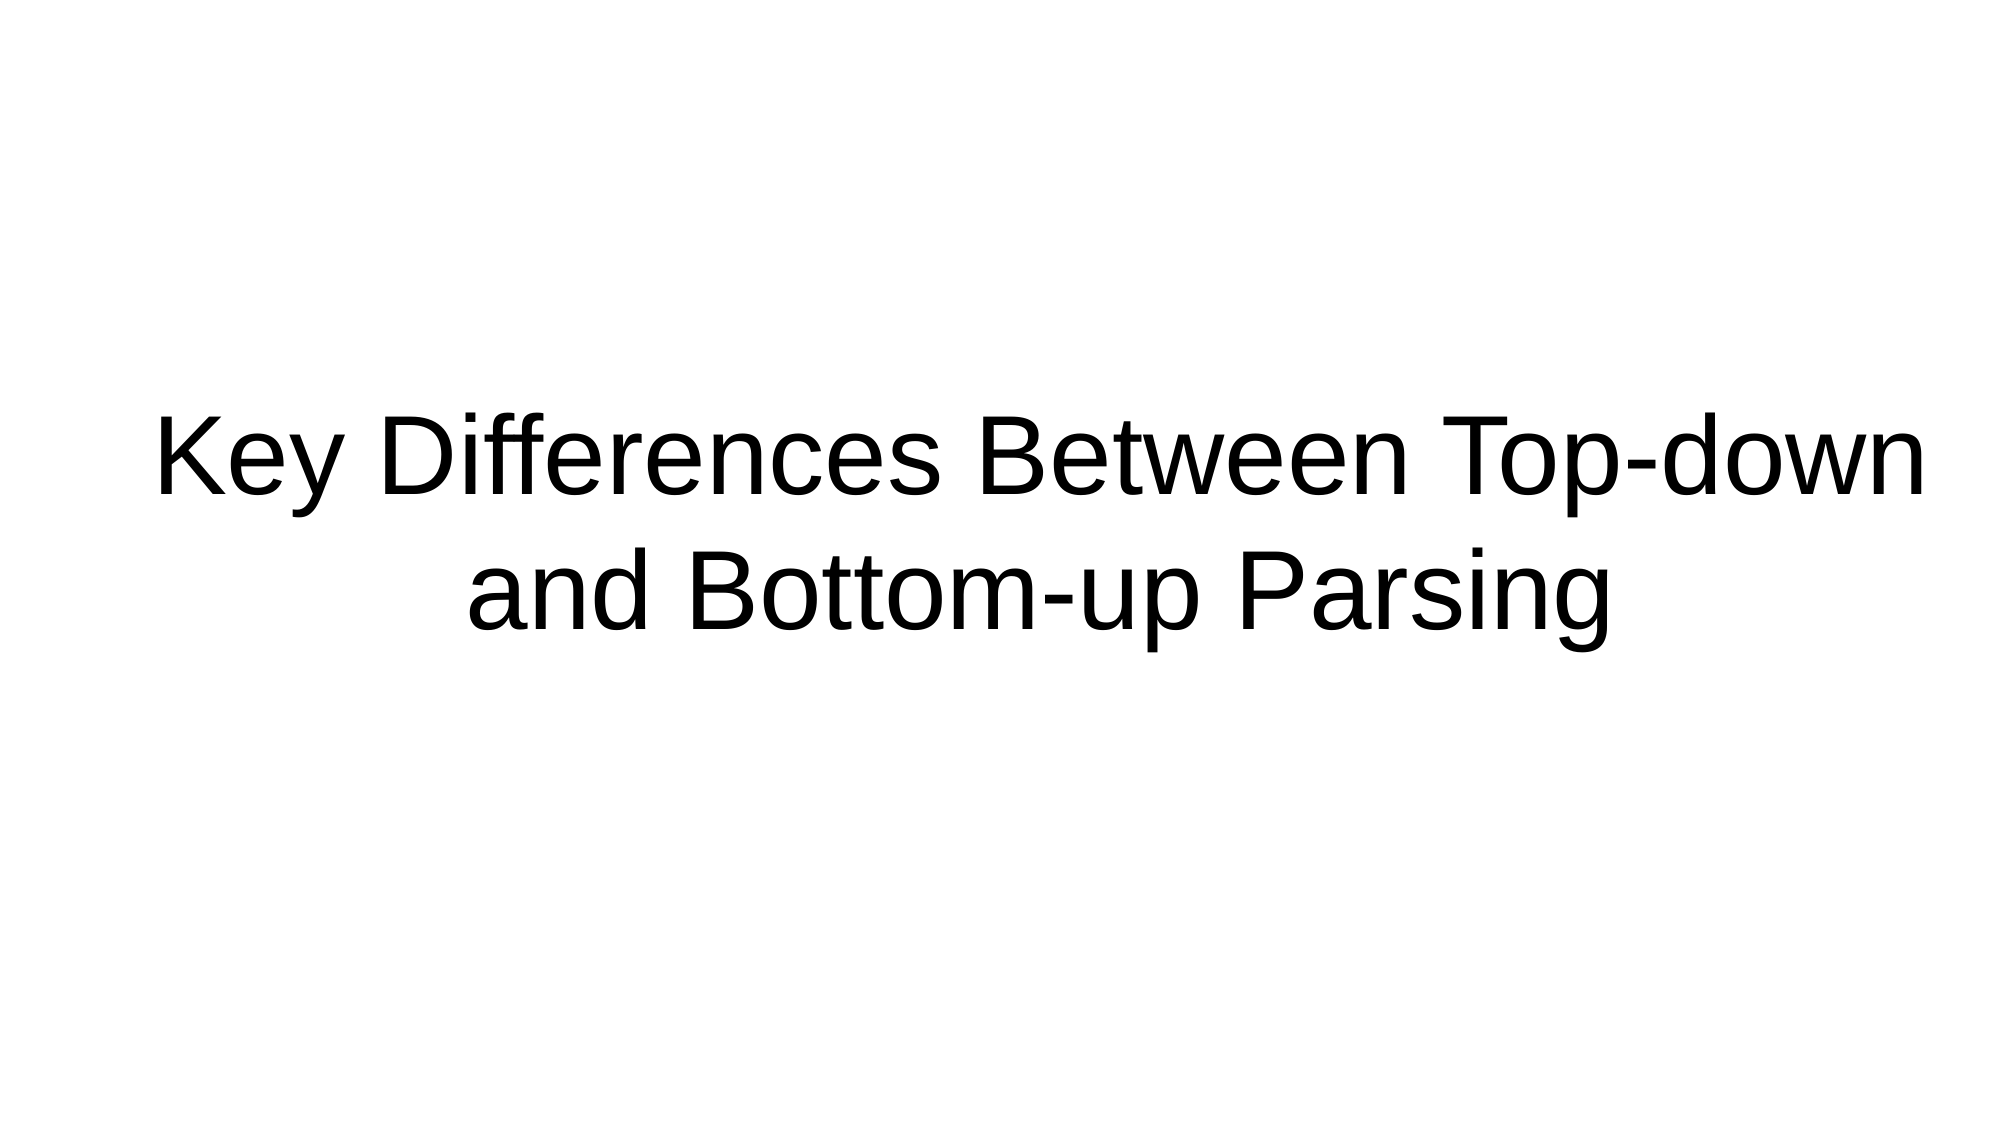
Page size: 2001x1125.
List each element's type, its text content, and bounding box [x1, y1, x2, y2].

text_box Key Differences Between Top-down and Bottom-up Parsing [81, 444, 2000, 590]
